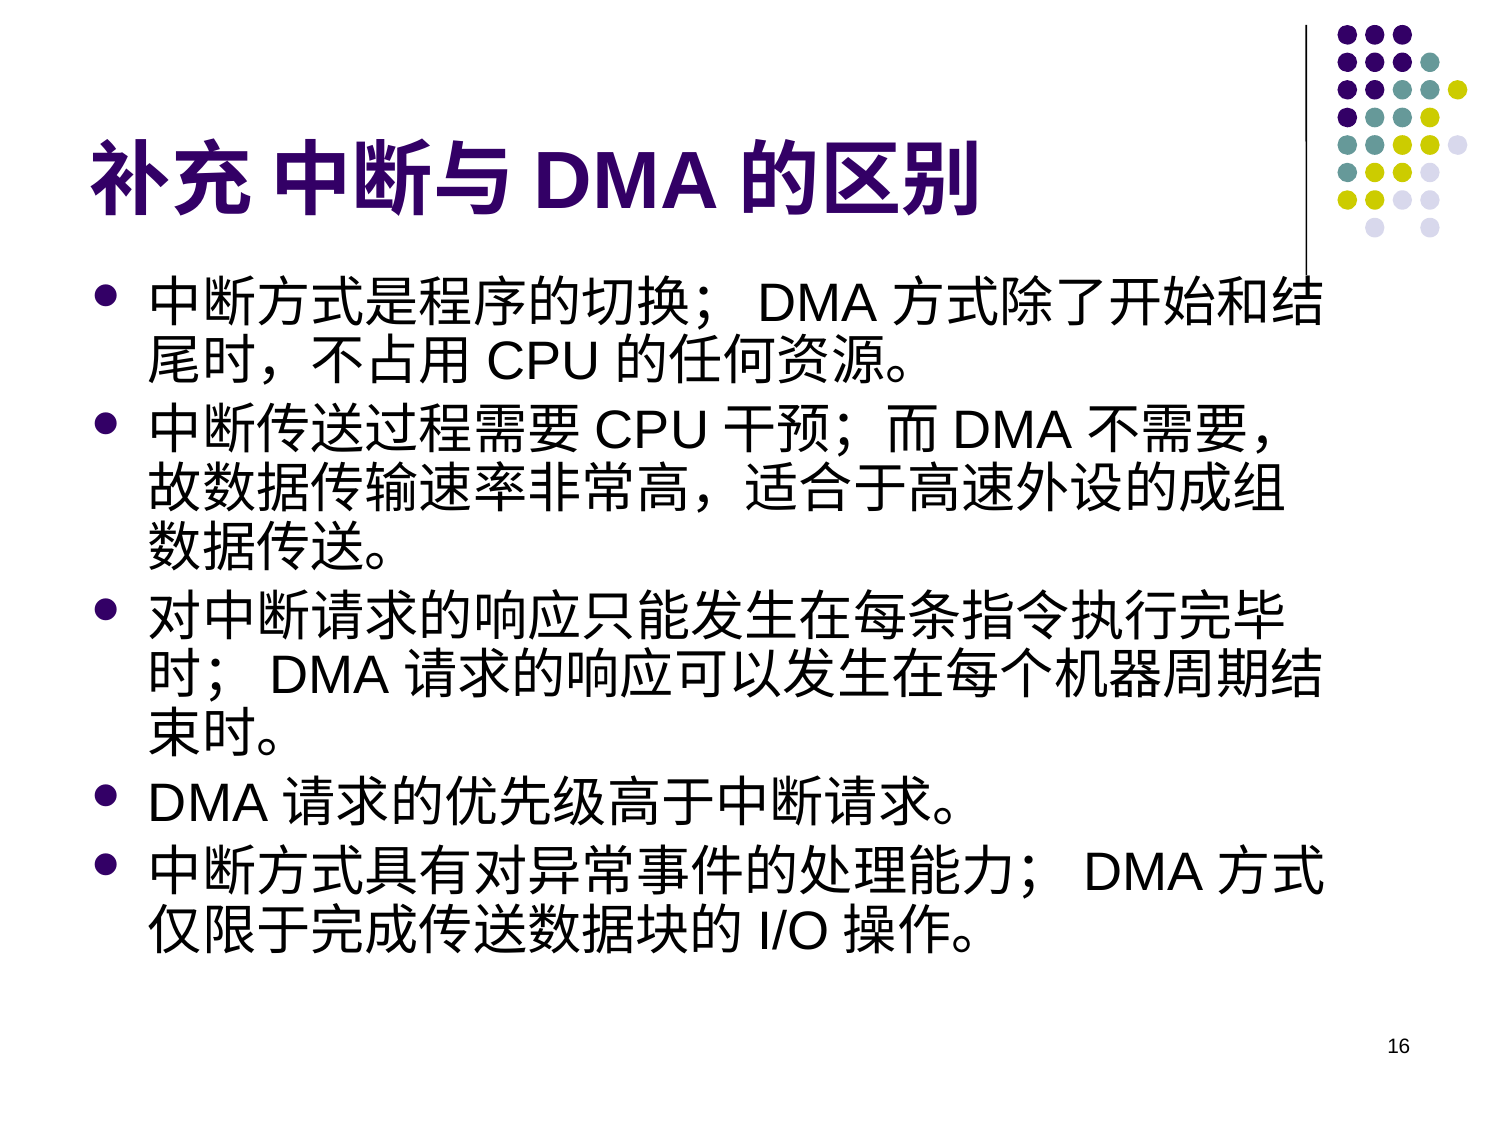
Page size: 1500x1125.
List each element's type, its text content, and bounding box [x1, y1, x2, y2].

text_box [1074, 1024, 1425, 1100]
list 中断方式是程序的切换；DMA方式除了开始和结尾时，不占用CPU的任何资源。 中断传送过程需要CPU干预；而DMA不需要，故数据传输速率非常高，适合于高速外设的成组数据传送。 对中断请求的响应只能发生在每条指令执行完毕时；DMA请求的响应可以发生在每个机器周期结束时。 DMA请求的优先级高于中断请求。 中断方式具有对异常事件的处理能力；DMA方式仅限于完成传送数据块的I/O操作。 [76, 266, 1353, 1030]
title 补充 中断与DMA的区别 [74, 19, 1353, 233]
